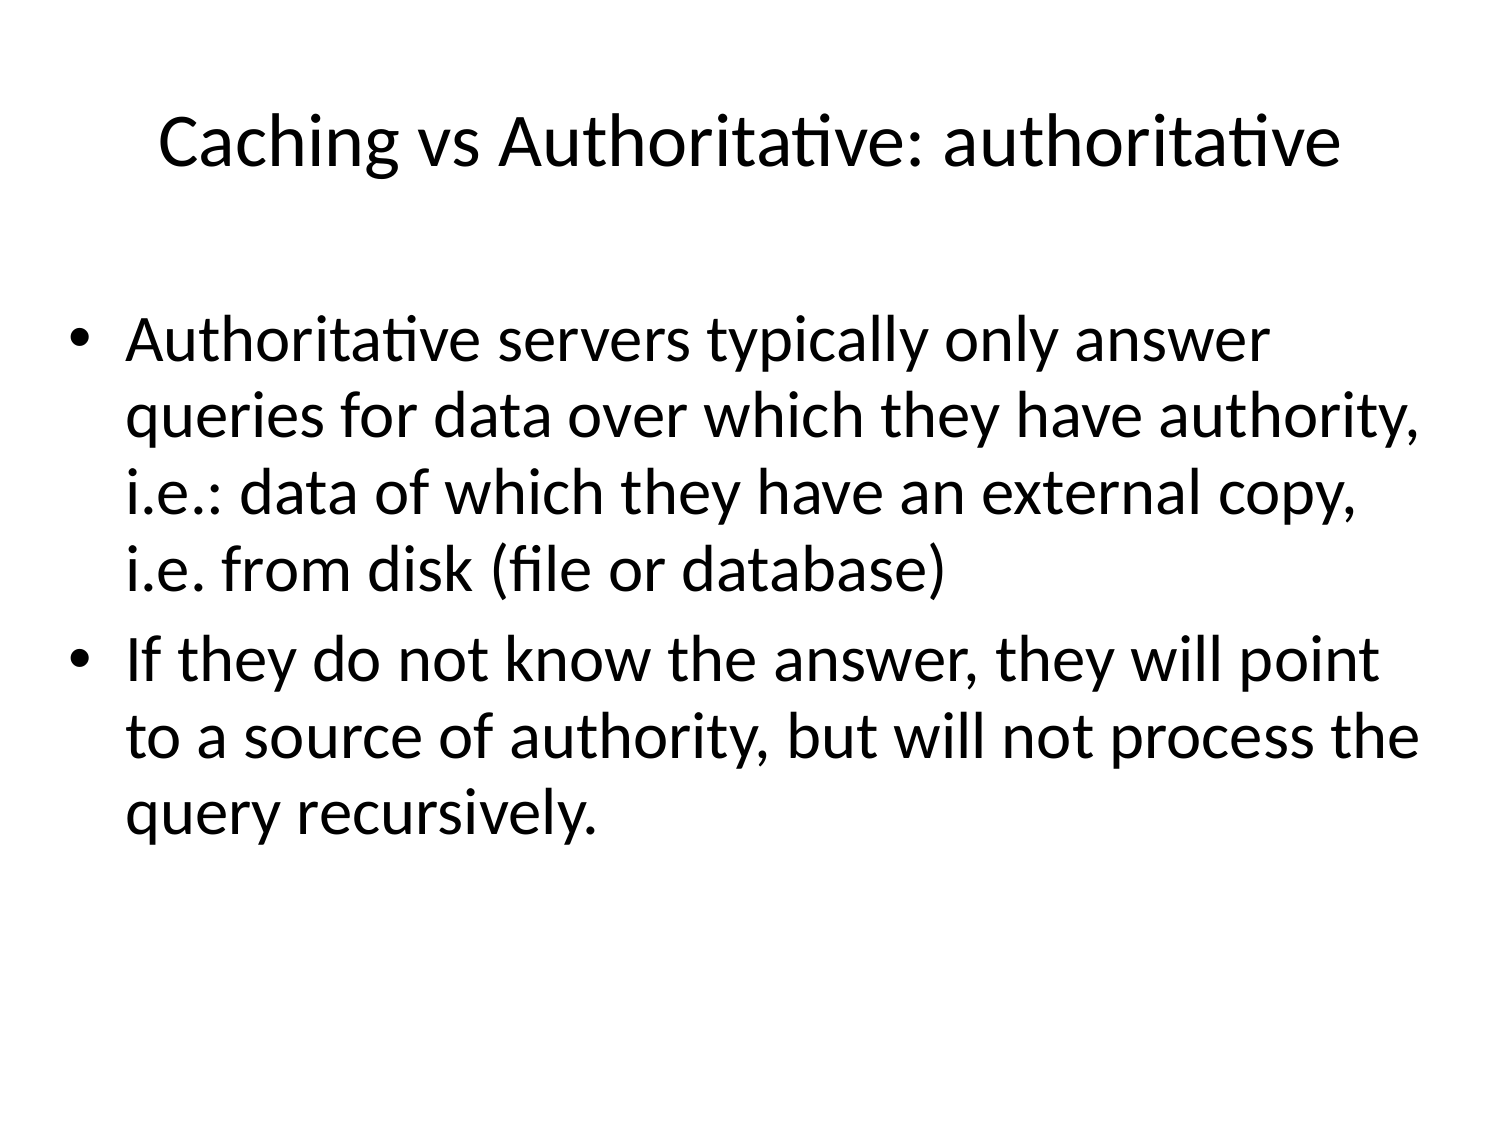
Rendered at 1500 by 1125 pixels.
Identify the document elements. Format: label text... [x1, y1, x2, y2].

list Authoritative servers typically only answer queries for data over which they have authority, i.e.: data of which they have an external copy, i.e. from disk (file or database)‏ If they do not know the answer, they will point to a source of authority, but will not process the query recursively. [53, 292, 1447, 1027]
title Caching vs Authoritative: authoritative [110, 42, 1392, 230]
